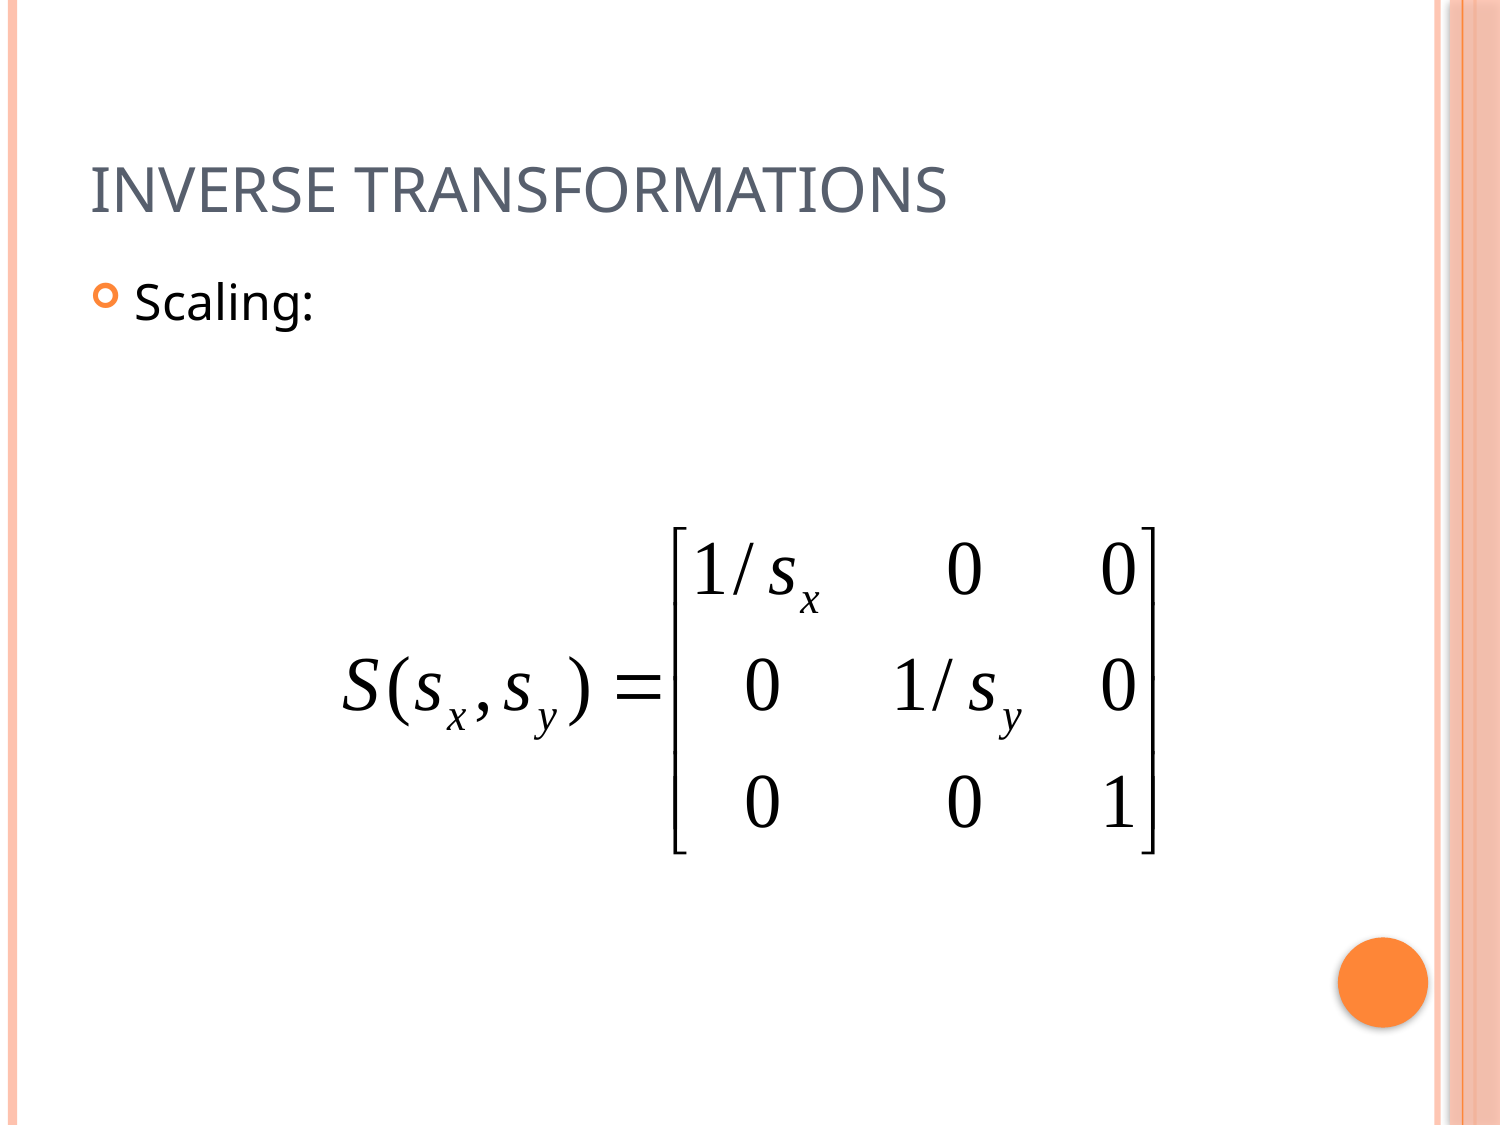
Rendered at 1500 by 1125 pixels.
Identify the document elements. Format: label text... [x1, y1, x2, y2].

list Scaling: [75, 262, 1300, 1062]
title Inverse transformations [75, 45, 1300, 233]
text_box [329, 509, 1184, 874]
